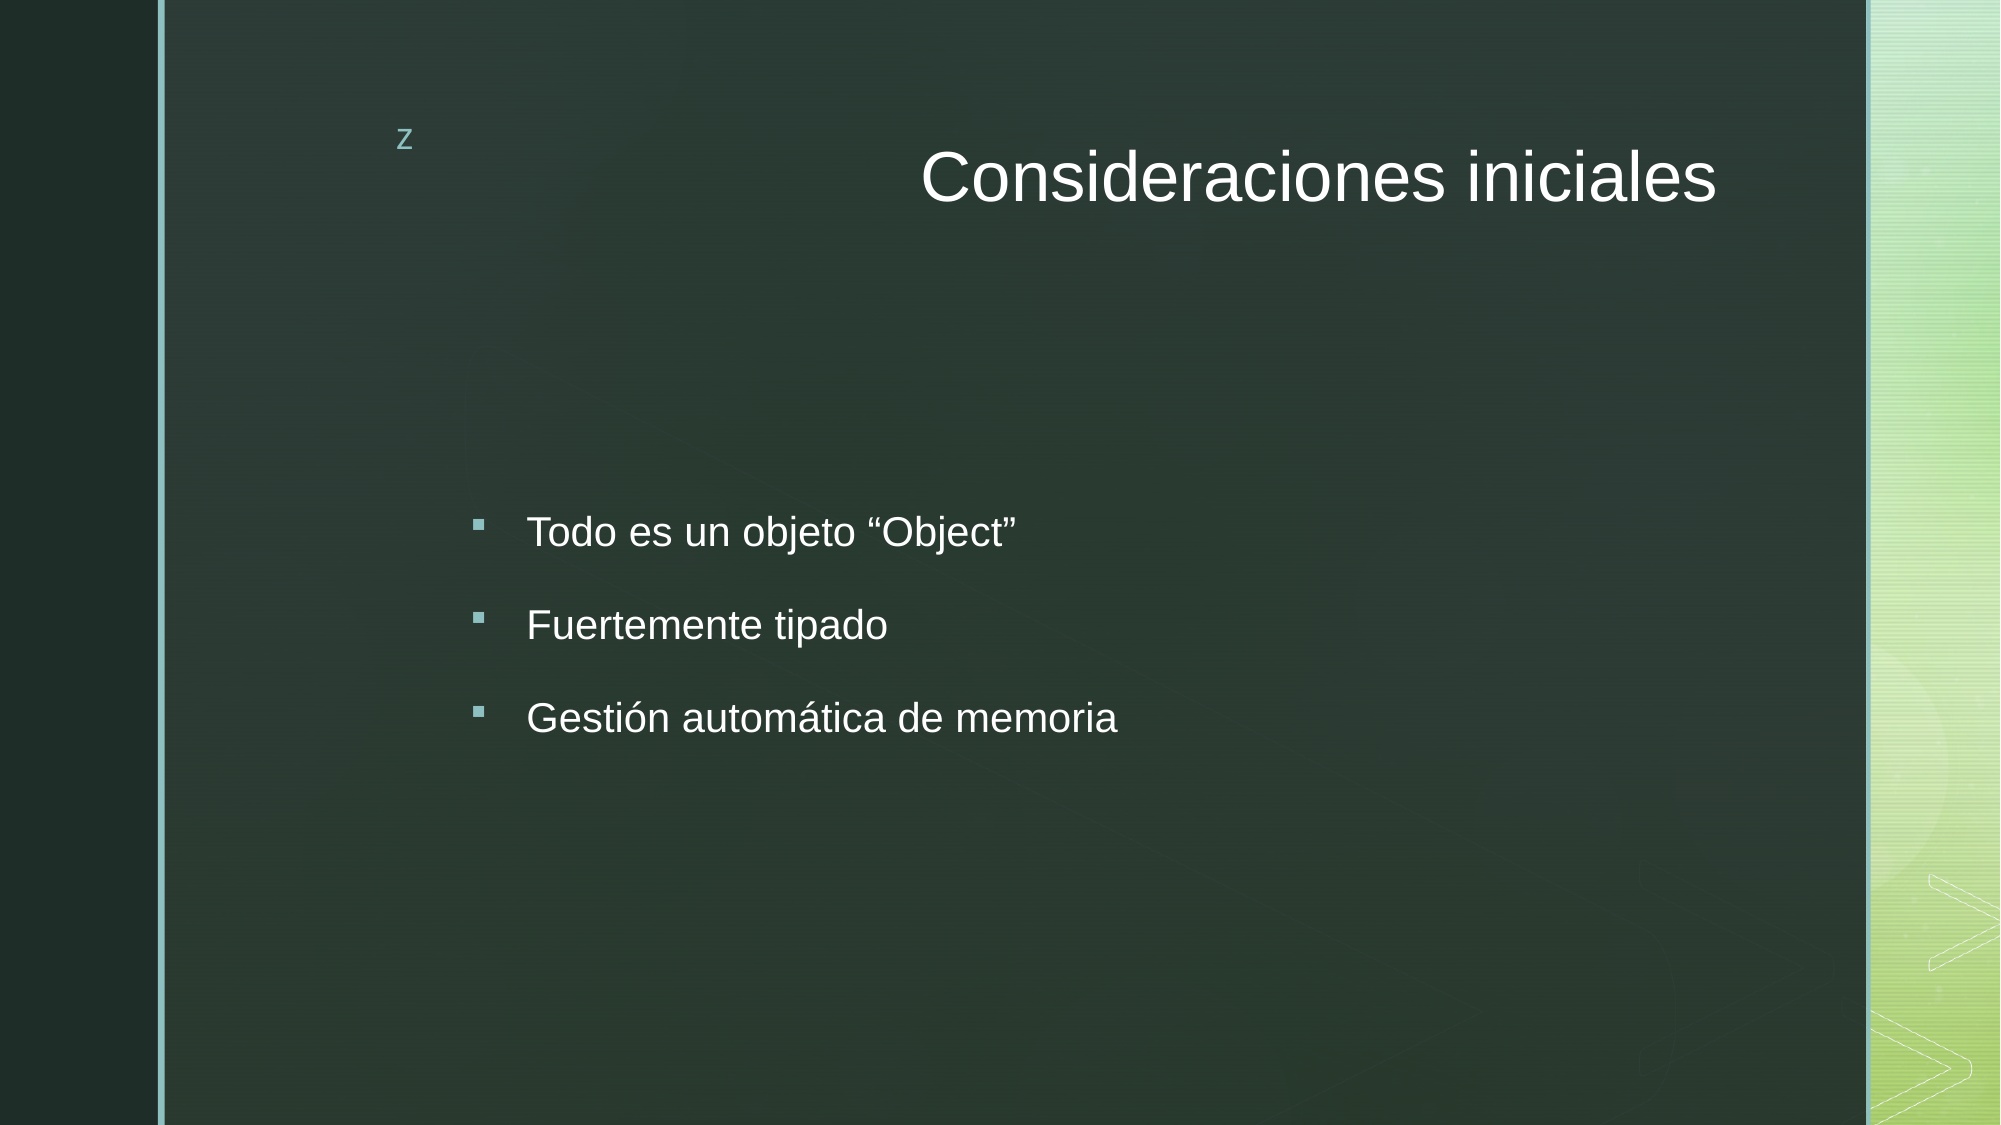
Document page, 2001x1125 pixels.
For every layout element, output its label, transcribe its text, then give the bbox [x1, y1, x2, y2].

title Consideraciones iniciales [428, 132, 1734, 310]
list Todo es un objeto “Object” Fuertemente tipado Gestión automática de memoria [454, 336, 1734, 993]
picture [1871, 0, 2001, 1125]
